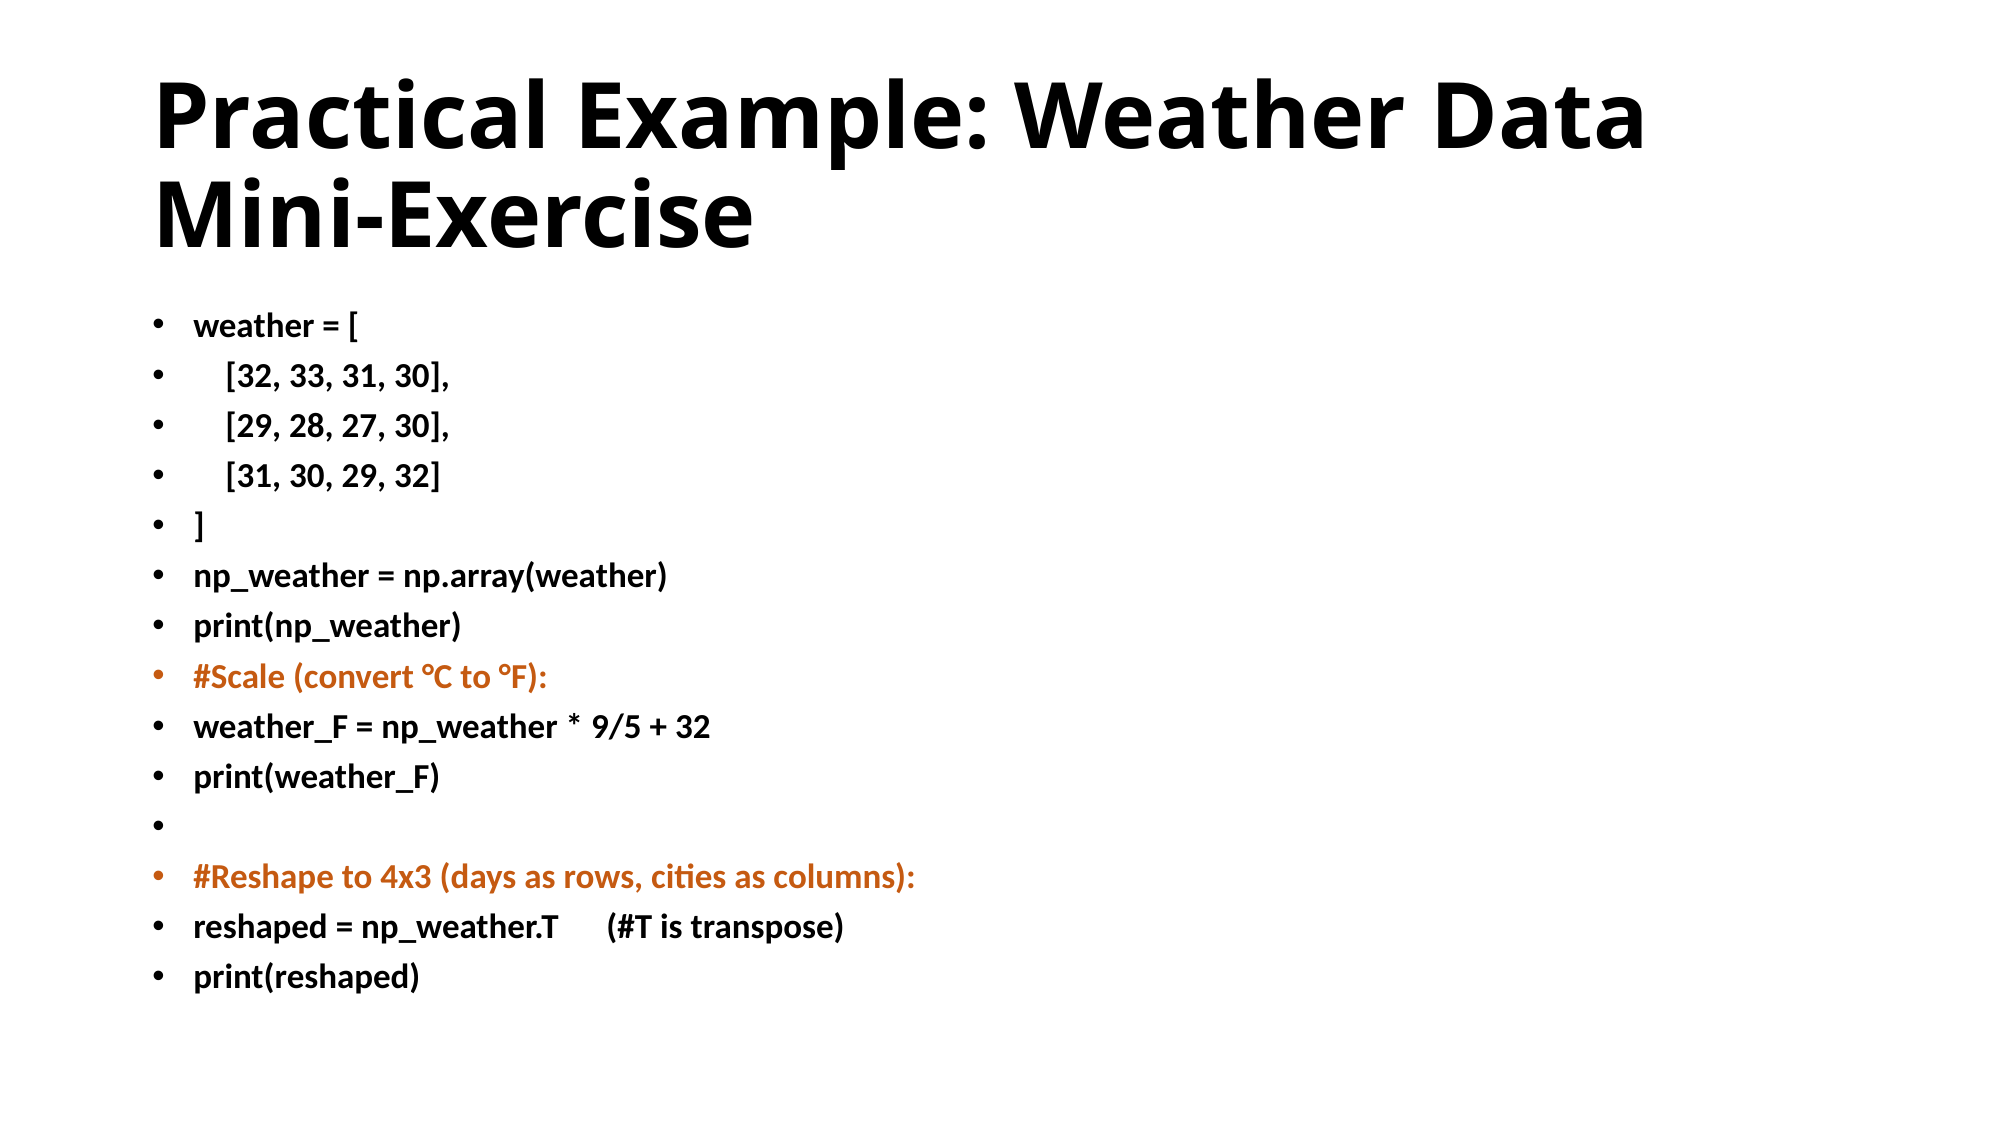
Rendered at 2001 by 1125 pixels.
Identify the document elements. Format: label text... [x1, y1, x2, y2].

title Practical Example: Weather Data Mini-Exercise [137, 59, 1863, 278]
list weather = [ [32, 33, 31, 30], [29, 28, 27, 30], [31, 30, 29, 32] ] np_weather = np.array(weather) print(np_weather) #Scale (convert °C to °F): weather_F = np_weather * 9/5 + 32 print(weather_F) #Reshape to 4x3 (days as rows, cities as columns): reshaped = np_weather.T (#T is transpose) print(reshaped) [137, 299, 1863, 1014]
